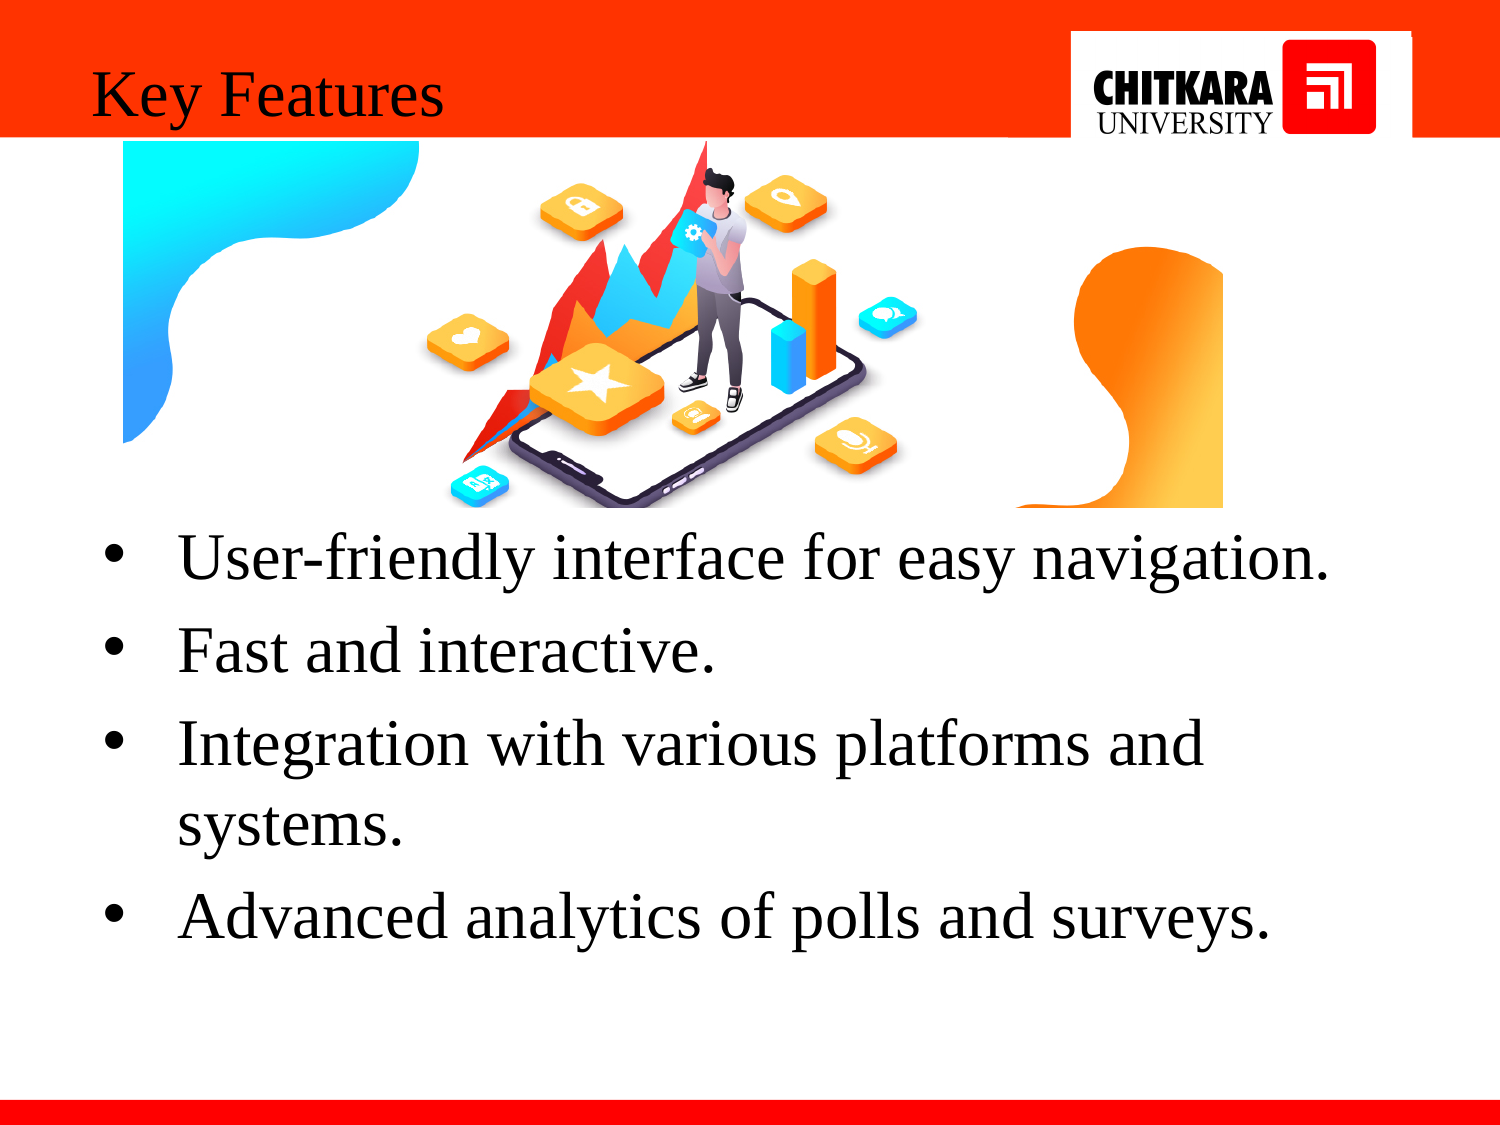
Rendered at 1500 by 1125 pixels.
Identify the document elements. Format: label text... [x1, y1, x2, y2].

subtitle User-friendly interface for easy navigation. Fast and interactive. Integration with various platforms and systems. Advanced analytics of polls and surveys. [87, 224, 1426, 1001]
picture [123, 141, 1223, 509]
picture [1074, 37, 1391, 138]
text_box Key Features [76, 42, 963, 138]
